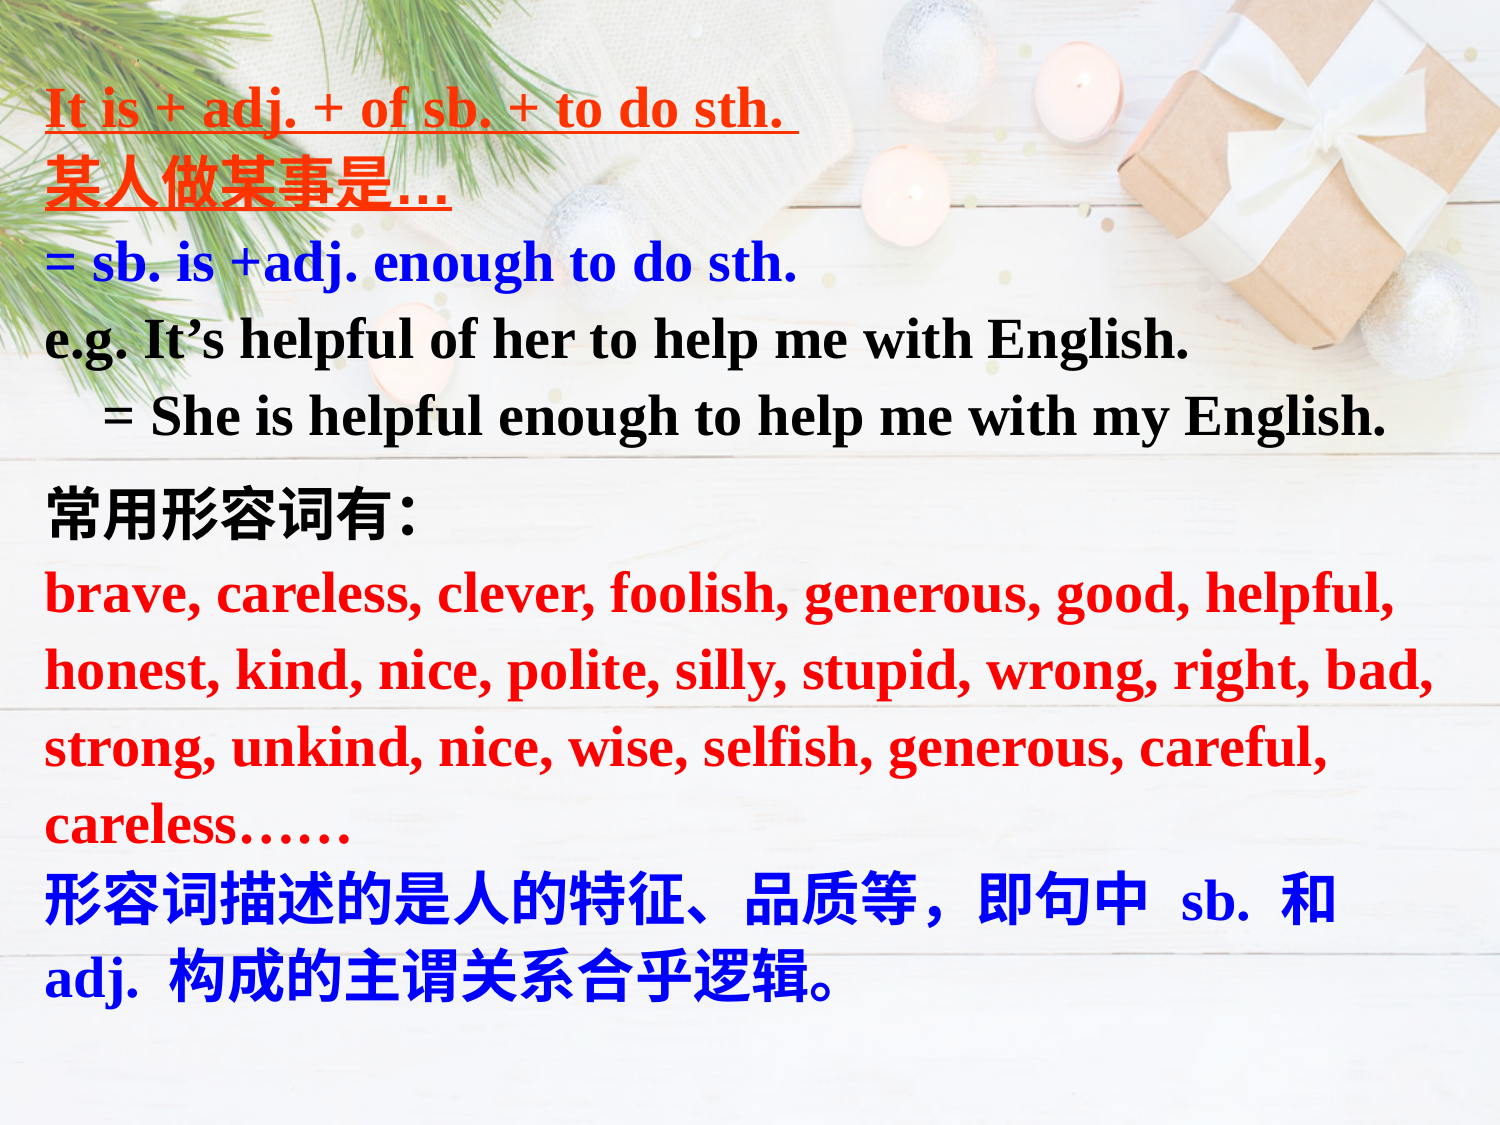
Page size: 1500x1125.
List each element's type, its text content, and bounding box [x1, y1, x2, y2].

text_box 常用形容词有： brave, careless, clever, foolish, generous, good, helpful, honest, kind, nice, polite, silly, stupid, wrong, right, bad, strong, unkind, nice, wise, selfish, generous, careful, careless…… 形容词描述的是人的特征、品质等，即句中 sb. 和 adj. 构成的主谓关系合乎逻辑。 [29, 463, 1468, 1017]
text_box It is + adj. + of sb. + to do sth. 某人做某事是… = sb. is +adj. enough to do sth. e.g. It’s helpful of her to help me with English. = She is helpful enough to help me with my English. [29, 54, 1468, 455]
